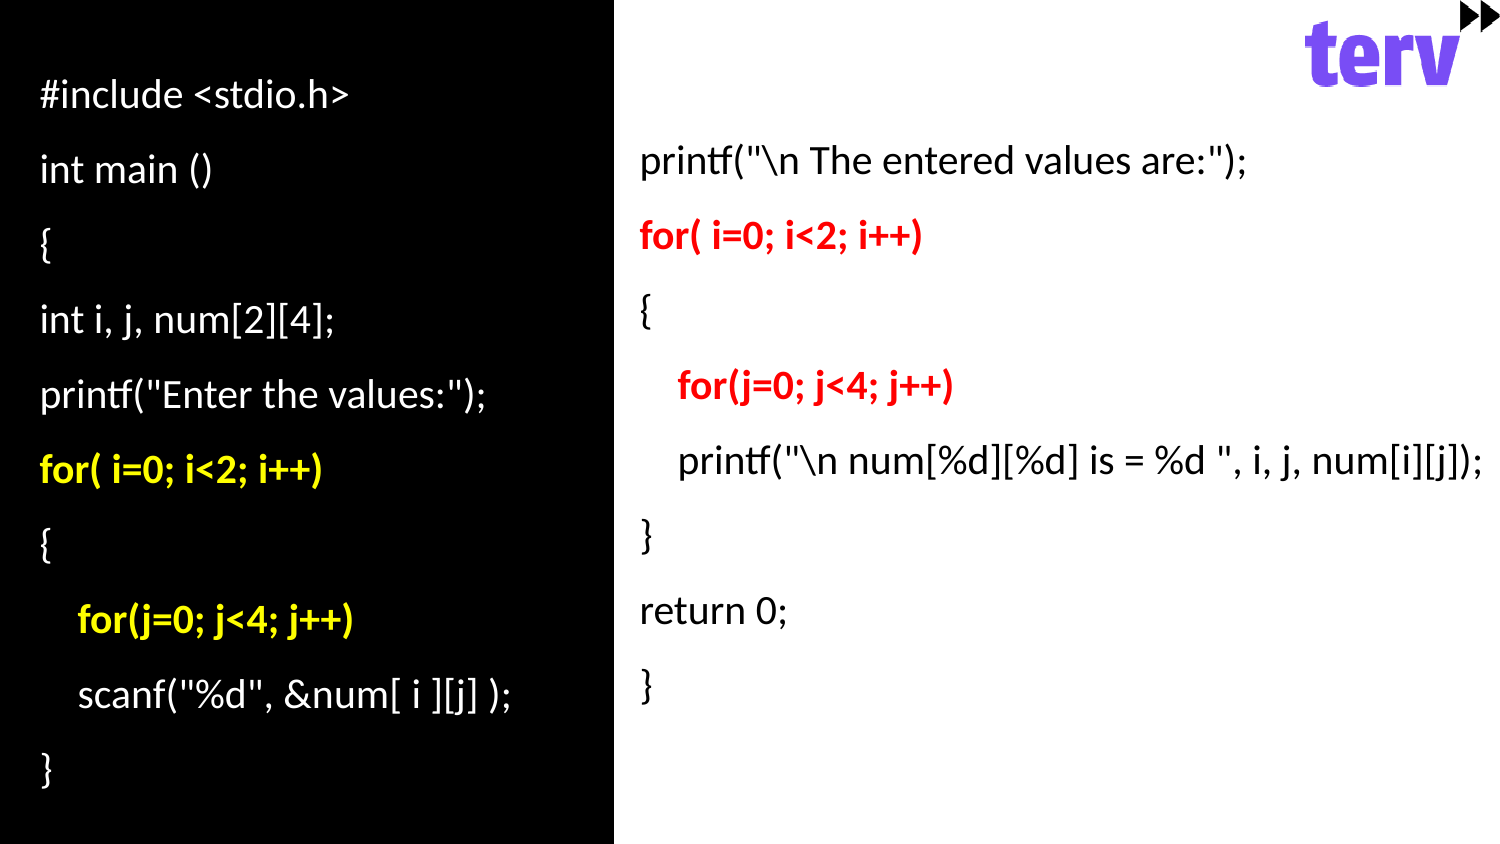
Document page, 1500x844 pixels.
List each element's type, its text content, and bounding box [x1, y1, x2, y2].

text_box [0, 0, 614, 844]
picture [1305, 0, 1500, 87]
text_box #include <stdio.h> int main () { int i, j, num[2][4]; printf("Enter the values:"); for( i=0; i<2; i++) { for(j=0; j<4; j++) scanf("%d", &num[ i ][j] ); } [24, 34, 713, 800]
text_box printf("\n The entered values are:"); for( i=0; i<2; i++) { for(j=0; j<4; j++) printf("\n num[%d][%d] is = %d ", i, j, num[i][j]); } return 0; } [624, 100, 1500, 716]
